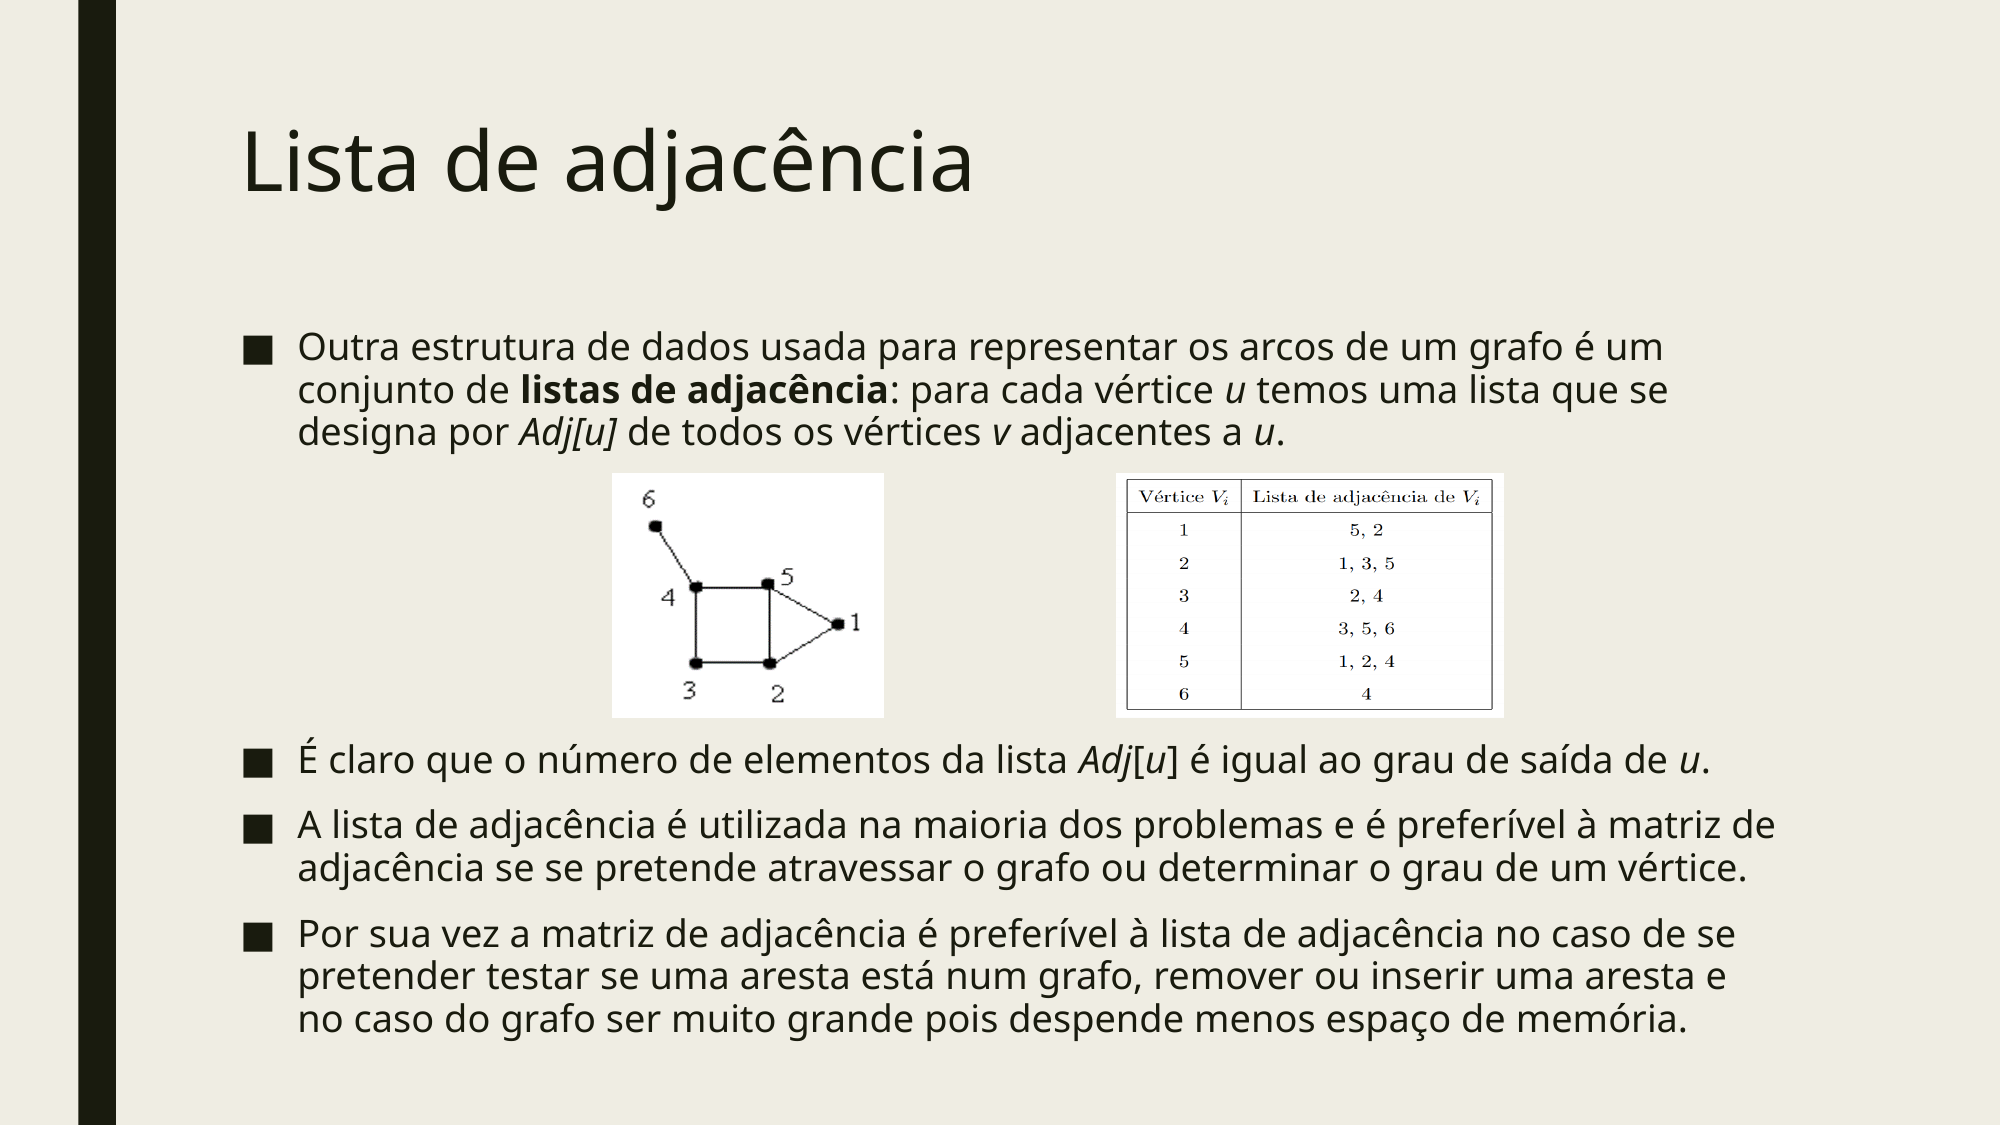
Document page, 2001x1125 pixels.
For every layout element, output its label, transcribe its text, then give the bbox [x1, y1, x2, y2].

list Outra estrutura de dados usada para representar os arcos de um grafo é um conjunto de listas de adjacência: para cada vértice u temos uma lista que se designa por Adj[u] de todos os vértices v adjacentes a u. É claro que o número de elementos da lista Adj[u] é igual ao grau de saída de u. A lista de adjacência é utilizada na maioria dos problemas e é preferível à matriz de adjacência se se pretende atravessar o grafo ou determinar o grau de um vértice. Por sua vez a matriz de adjacência é preferível à lista de adjacência no caso de se pretender testar se uma aresta está num grafo, remover ou inserir uma aresta e no caso do grafo ser muito grande pois despende menos espaço de memória. [225, 318, 1800, 1069]
picture [612, 473, 884, 718]
picture [1116, 473, 1504, 718]
title Lista de adjacência [225, 112, 1800, 318]
